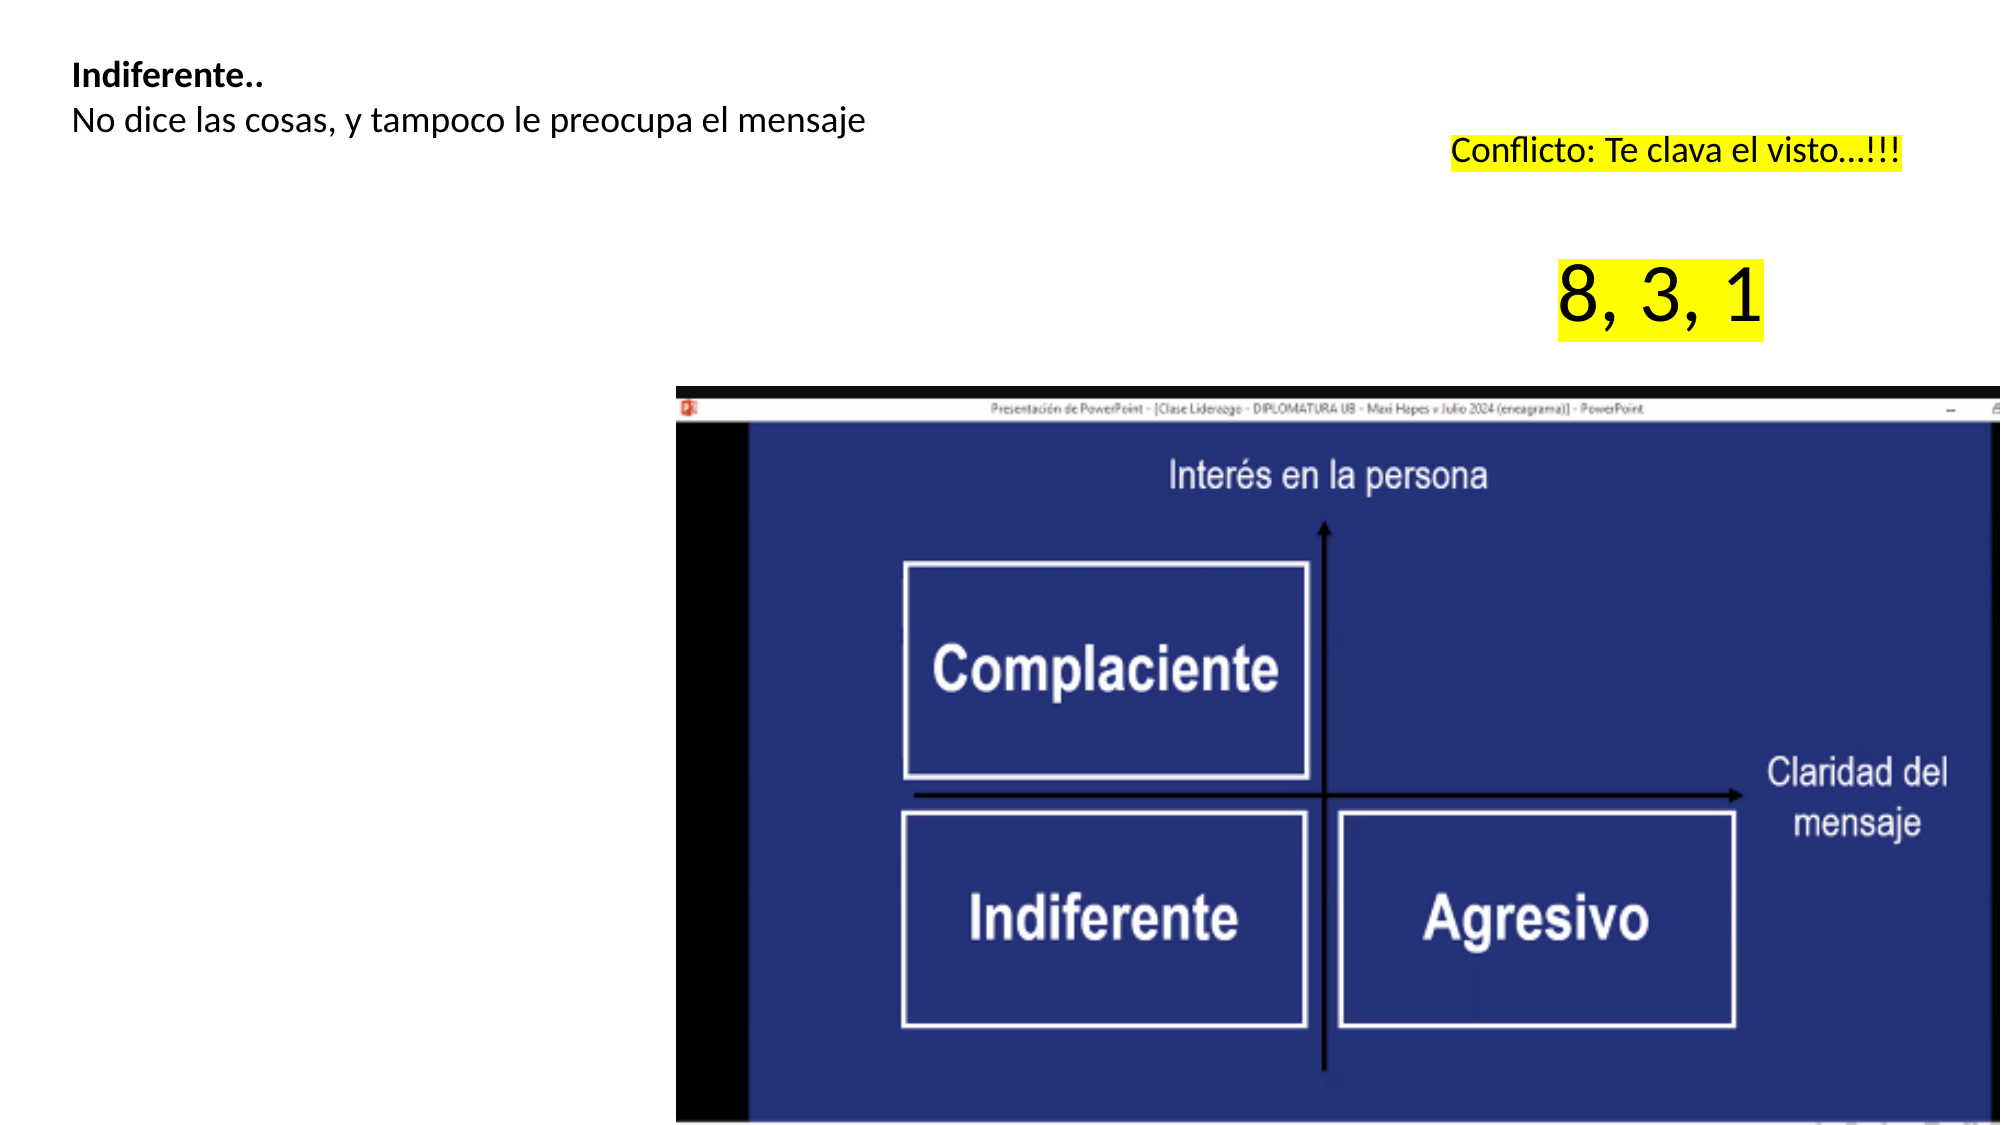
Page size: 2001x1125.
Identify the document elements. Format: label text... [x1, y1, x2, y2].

text_box Conflicto: Te clava el visto…!!! [1436, 117, 1917, 178]
text_box 8, 3, 1 [1542, 230, 1779, 346]
text_box Indiferente.. No dice las cosas, y tampoco le preocupa el mensaje [56, 42, 883, 193]
picture [675, 386, 2000, 1125]
